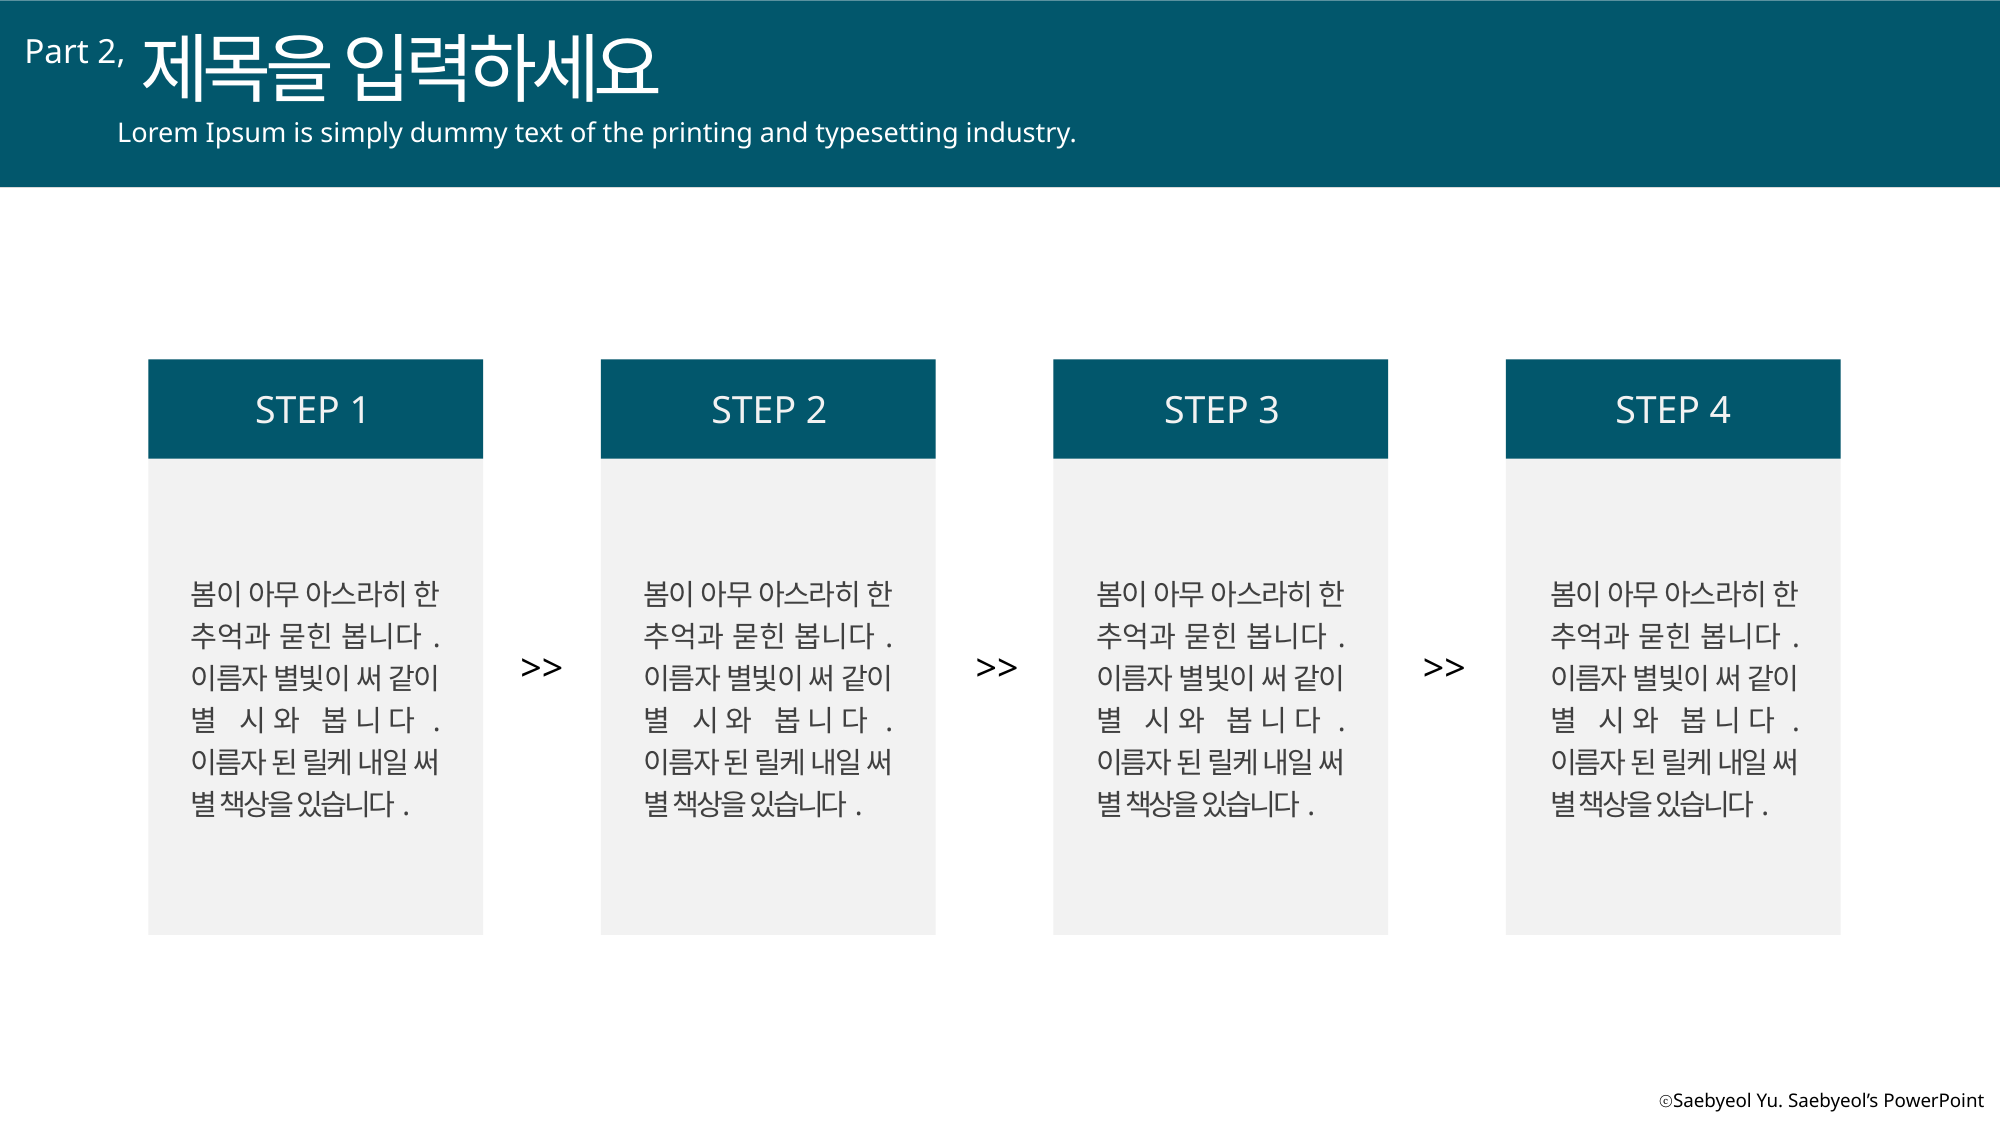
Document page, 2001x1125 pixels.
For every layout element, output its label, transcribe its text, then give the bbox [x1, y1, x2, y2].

text_box Part 2, [9, 22, 149, 78]
text_box [1052, 358, 1389, 460]
text_box >> [960, 636, 1034, 696]
text_box 봄이 아무 아스라히 한 추억과 묻힌 봅니다. 이름자 별빛이 써 같이 별 시와 봅니다. 이름자 된 릴케 내일 써 별 책상을 있습니다. [1081, 562, 1358, 829]
text_box 봄이 아무 아스라히 한 추억과 묻힌 봅니다. 이름자 별빛이 써 같이 별 시와 봅니다. 이름자 된 릴케 내일 써 별 책상을 있습니다. [176, 562, 453, 829]
text_box >> [1408, 636, 1481, 696]
text_box [147, 460, 484, 936]
text_box Lorem Ipsum is simply dummy text of the printing and typesetting industry. [102, 108, 1091, 156]
text_box [1505, 460, 1842, 936]
text_box [600, 460, 937, 936]
text_box STEP 4 [1600, 378, 1747, 438]
text_box 봄이 아무 아스라히 한 추억과 묻힌 봅니다. 이름자 별빛이 써 같이 별 시와 봅니다. 이름자 된 릴케 내일 써 별 책상을 있습니다. [628, 562, 905, 829]
text_box [1505, 358, 1842, 460]
text_box STEP 1 [240, 378, 386, 438]
text_box [600, 358, 937, 460]
text_box [1052, 460, 1389, 936]
text_box [0, 0, 2000, 187]
text_box STEP 2 [696, 378, 843, 438]
text_box STEP 3 [1149, 378, 1295, 438]
text_box >> [505, 636, 579, 696]
text_box [147, 358, 484, 460]
text_box 제목을 입력하세요 [125, 13, 678, 108]
text_box 봄이 아무 아스라히 한 추억과 묻힌 봅니다. 이름자 별빛이 써 같이 별 시와 봅니다. 이름자 된 릴케 내일 써 별 책상을 있습니다. [1535, 562, 1812, 829]
